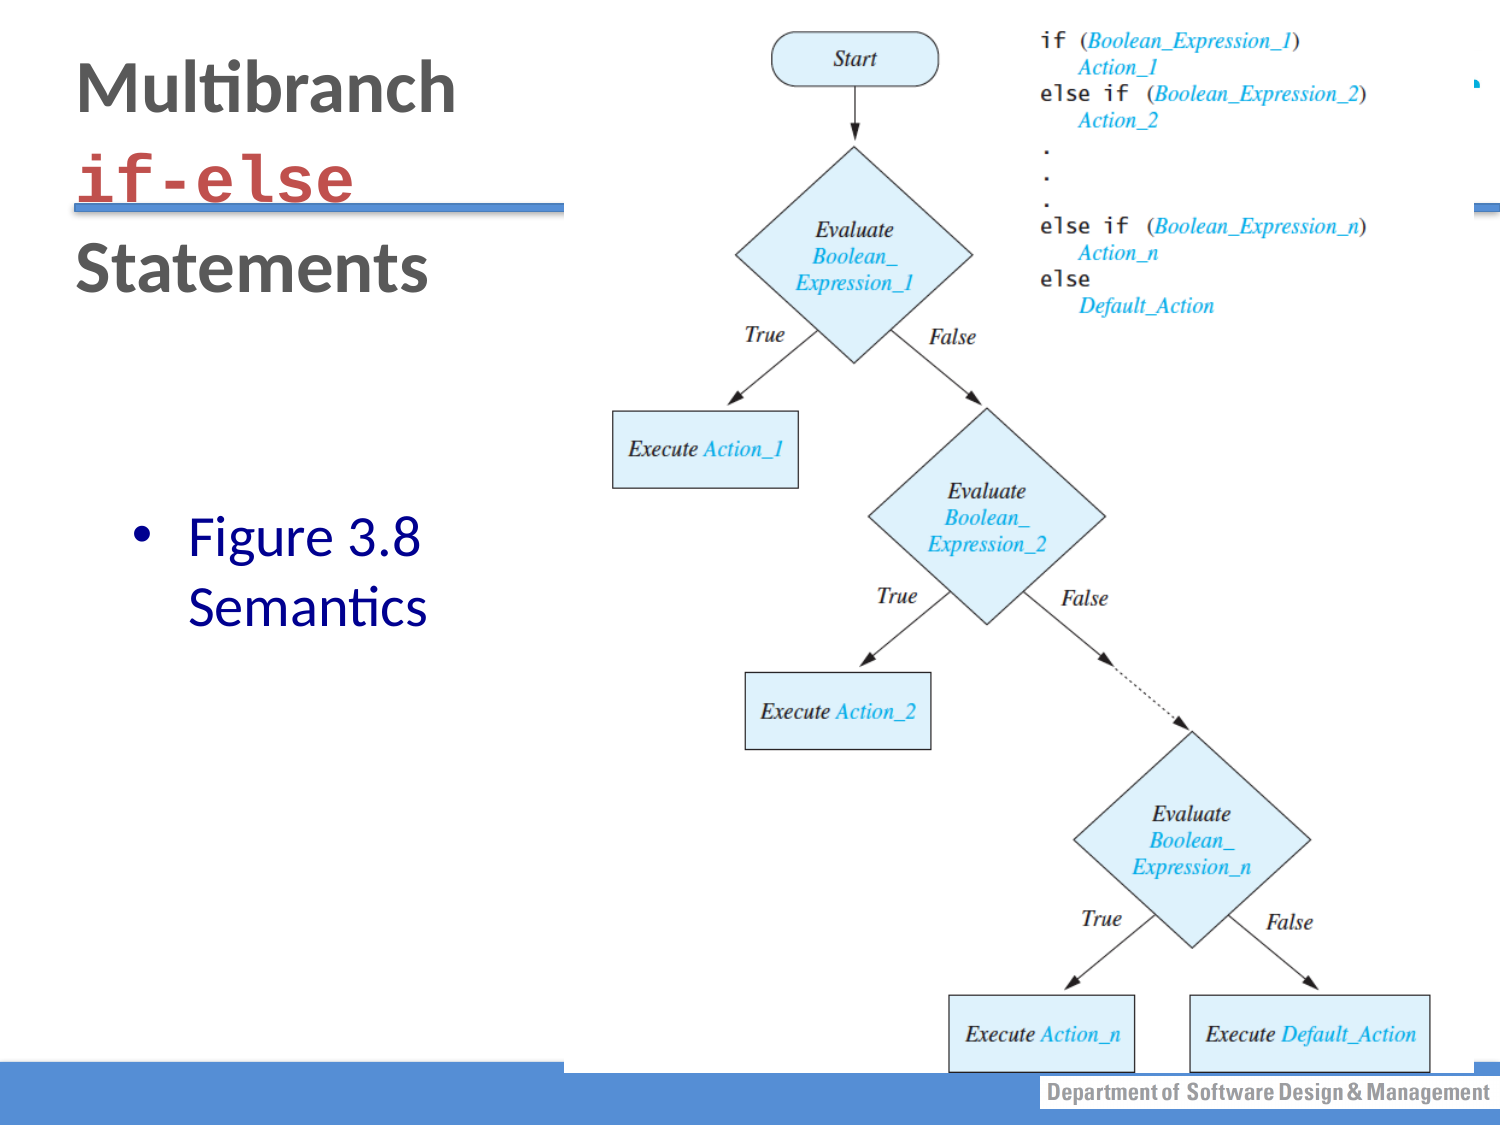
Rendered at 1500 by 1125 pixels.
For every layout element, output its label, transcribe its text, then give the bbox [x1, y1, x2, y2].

picture [1040, 1076, 1500, 1109]
picture [563, 17, 1482, 1073]
list Figure 3.8 Semantics [117, 491, 558, 951]
title Multibranch if-else Statements [60, 29, 543, 444]
